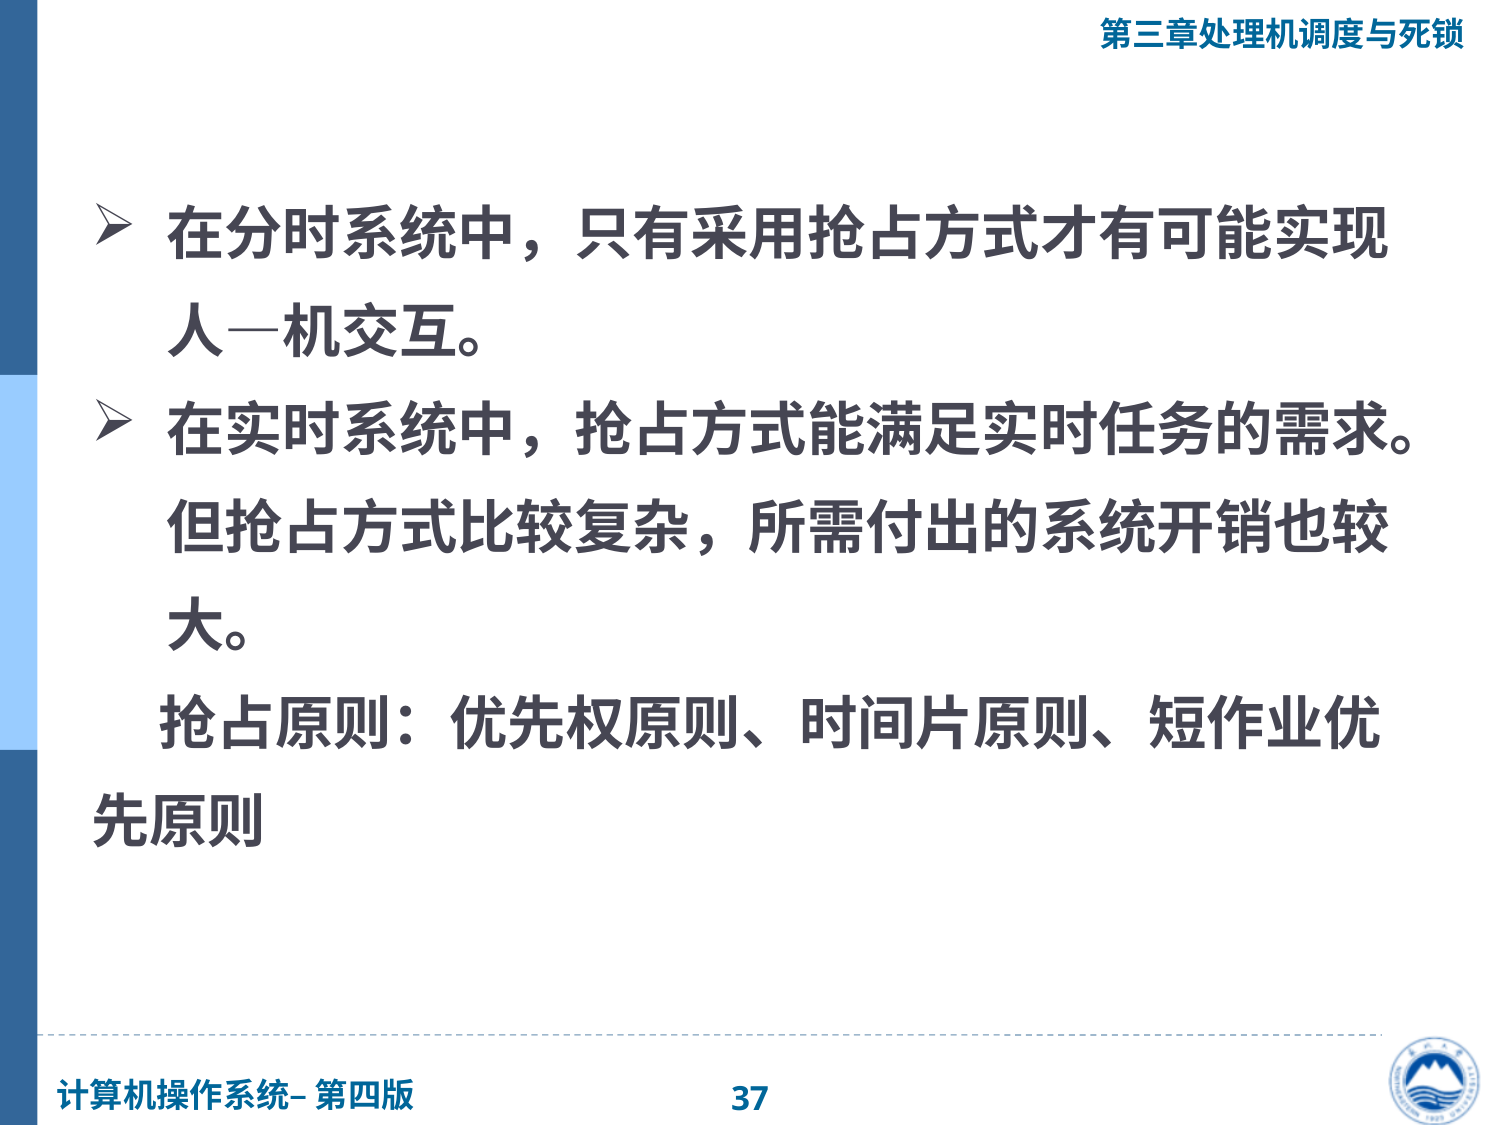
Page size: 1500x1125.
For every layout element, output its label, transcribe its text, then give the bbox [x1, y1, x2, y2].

text_box 在分时系统中，只有采用抢占方式才有可能实现人—机交互。 在实时系统中，抢占方式能满足实时任务的需求。但抢占方式比较复杂，所需付出的系统开销也较大。 抢占原则：优先权原则、时间片原则、短作业优先原则 [76, 160, 1424, 1024]
picture [1382, 1033, 1482, 1125]
